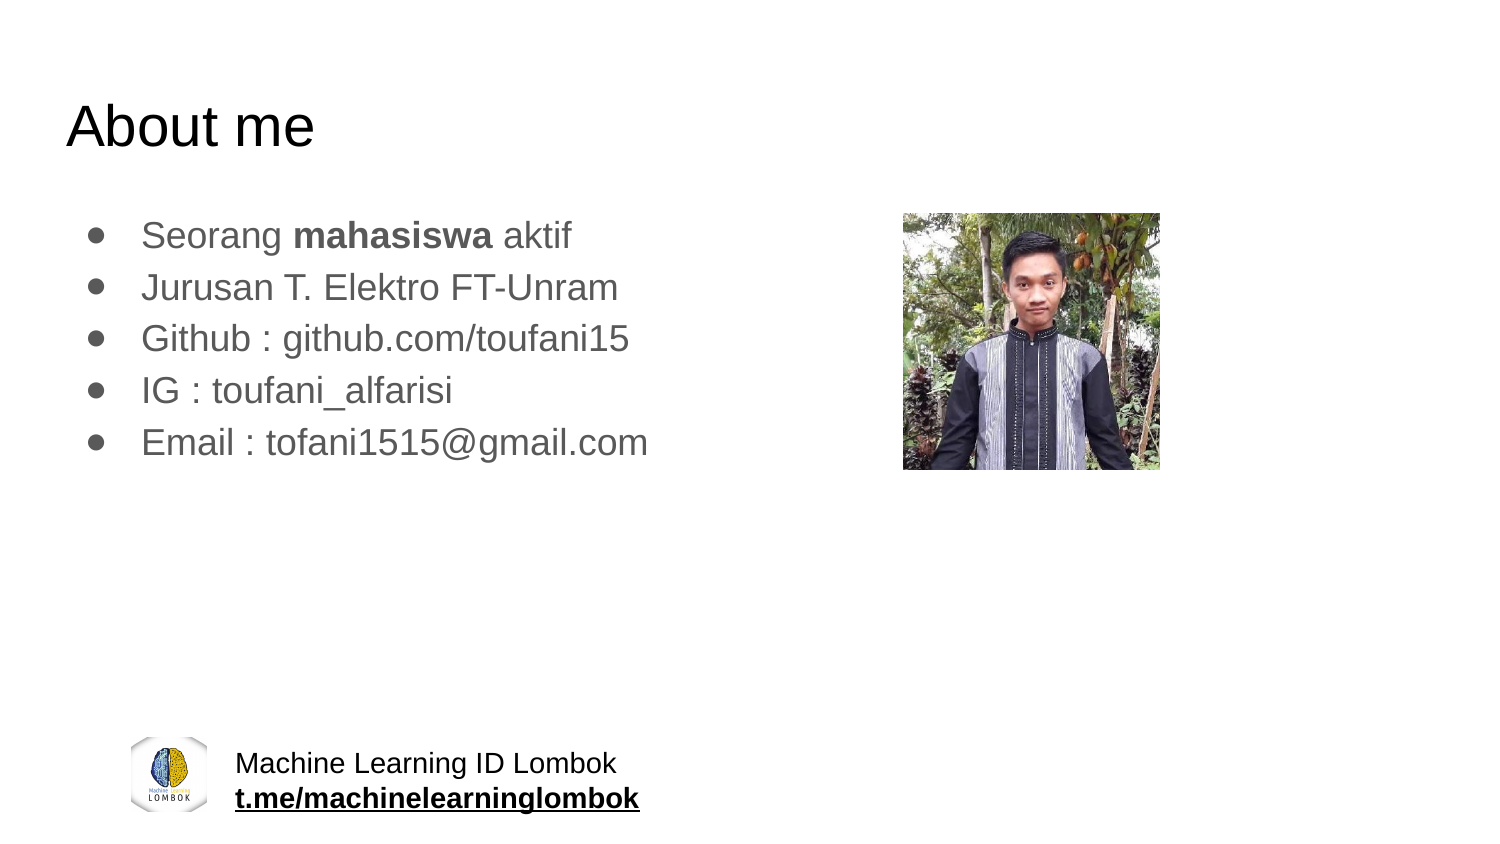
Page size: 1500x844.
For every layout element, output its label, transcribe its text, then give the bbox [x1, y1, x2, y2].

picture [131, 737, 207, 813]
text_box Machine Learning ID Lombok t.me/machinelearninglombok [220, 750, 844, 822]
title About me [51, 72, 1449, 167]
list Seorang mahasiswa aktif Jurusan T. Elektro FT-Unram Github : github.com/toufani15 IG : toufani_alfarisi Email : tofani1515@gmail.com [51, 189, 1449, 750]
picture [903, 212, 1160, 470]
